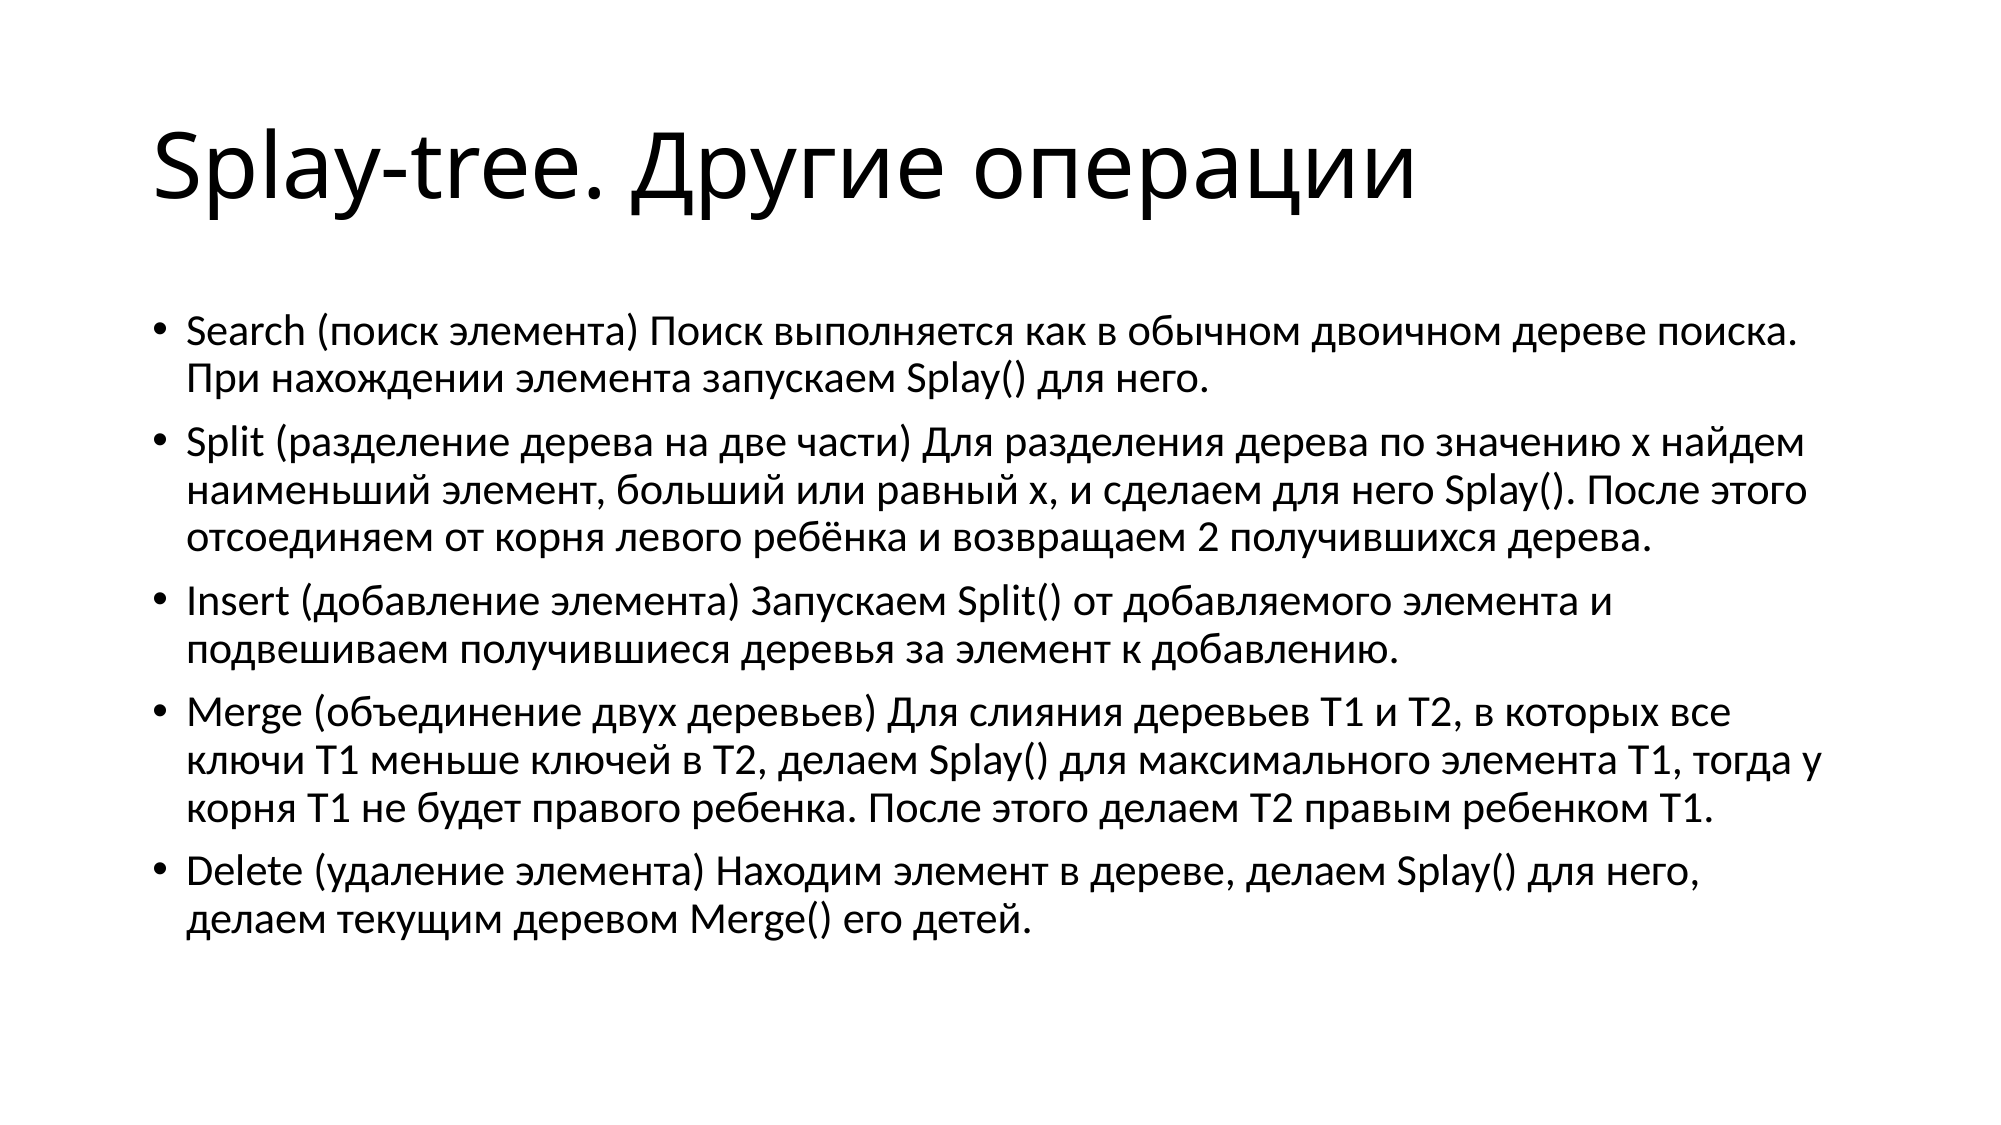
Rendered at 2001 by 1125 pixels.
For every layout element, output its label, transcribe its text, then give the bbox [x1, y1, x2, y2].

list Search (поиск элемента) Поиск выполняется как в обычном двоичном дереве поиска. При нахождении элемента запускаем Splay() для него. Split (разделение дерева на две части) Для разделения дерева по значению x найдем наименьший элемент, больший или равный x, и сделаем для него Splay(). После этого отсоединяем от корня левого ребёнка и возвращаем 2 получившихся дерева. Insert (добавление элемента) Запускаем Split() от добавляемого элемента и подвешиваем получившиеся деревья за элемент к добавлению. Merge (объединение двух деревьев) Для слияния деревьев T1 и T2, в которых все ключи T1 меньше ключей в T2, делаем Splay() для максимального элемента T1, тогда у корня T1 не будет правого ребенка. После этого делаем T2 правым ребенком T1. Delete (удаление элемента) Находим элемент в дереве, делаем Splay() для него, делаем текущим деревом Merge() его детей. [137, 299, 1863, 1014]
title Splay-tree. Другие операции [137, 59, 1863, 278]
